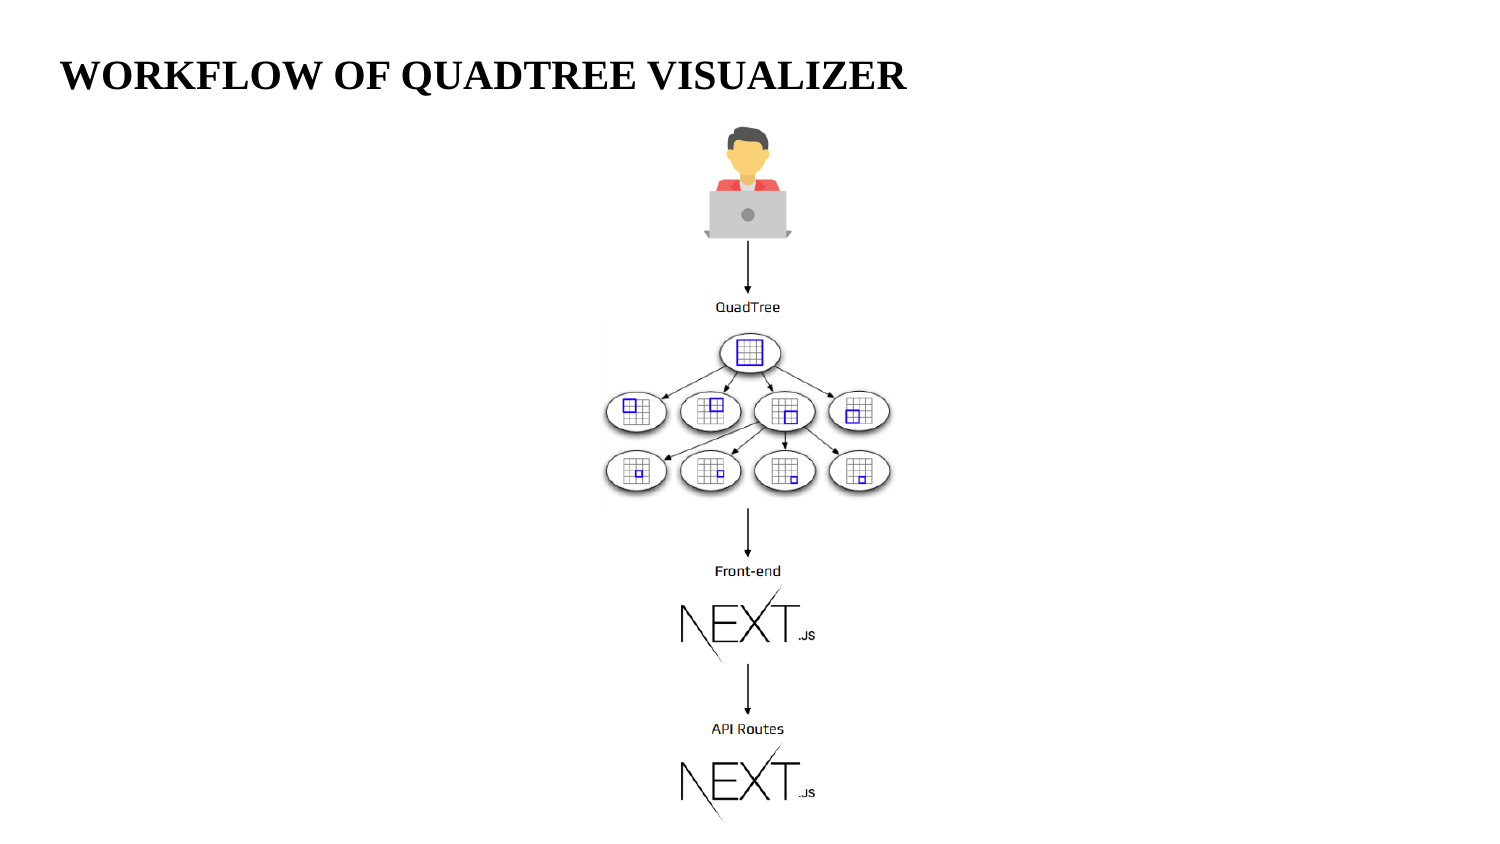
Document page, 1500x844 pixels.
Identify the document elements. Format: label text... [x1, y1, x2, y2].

picture [484, 113, 1016, 834]
text_box WORKFLOW OF QUADTREE VISUALIZER [44, 32, 1456, 113]
